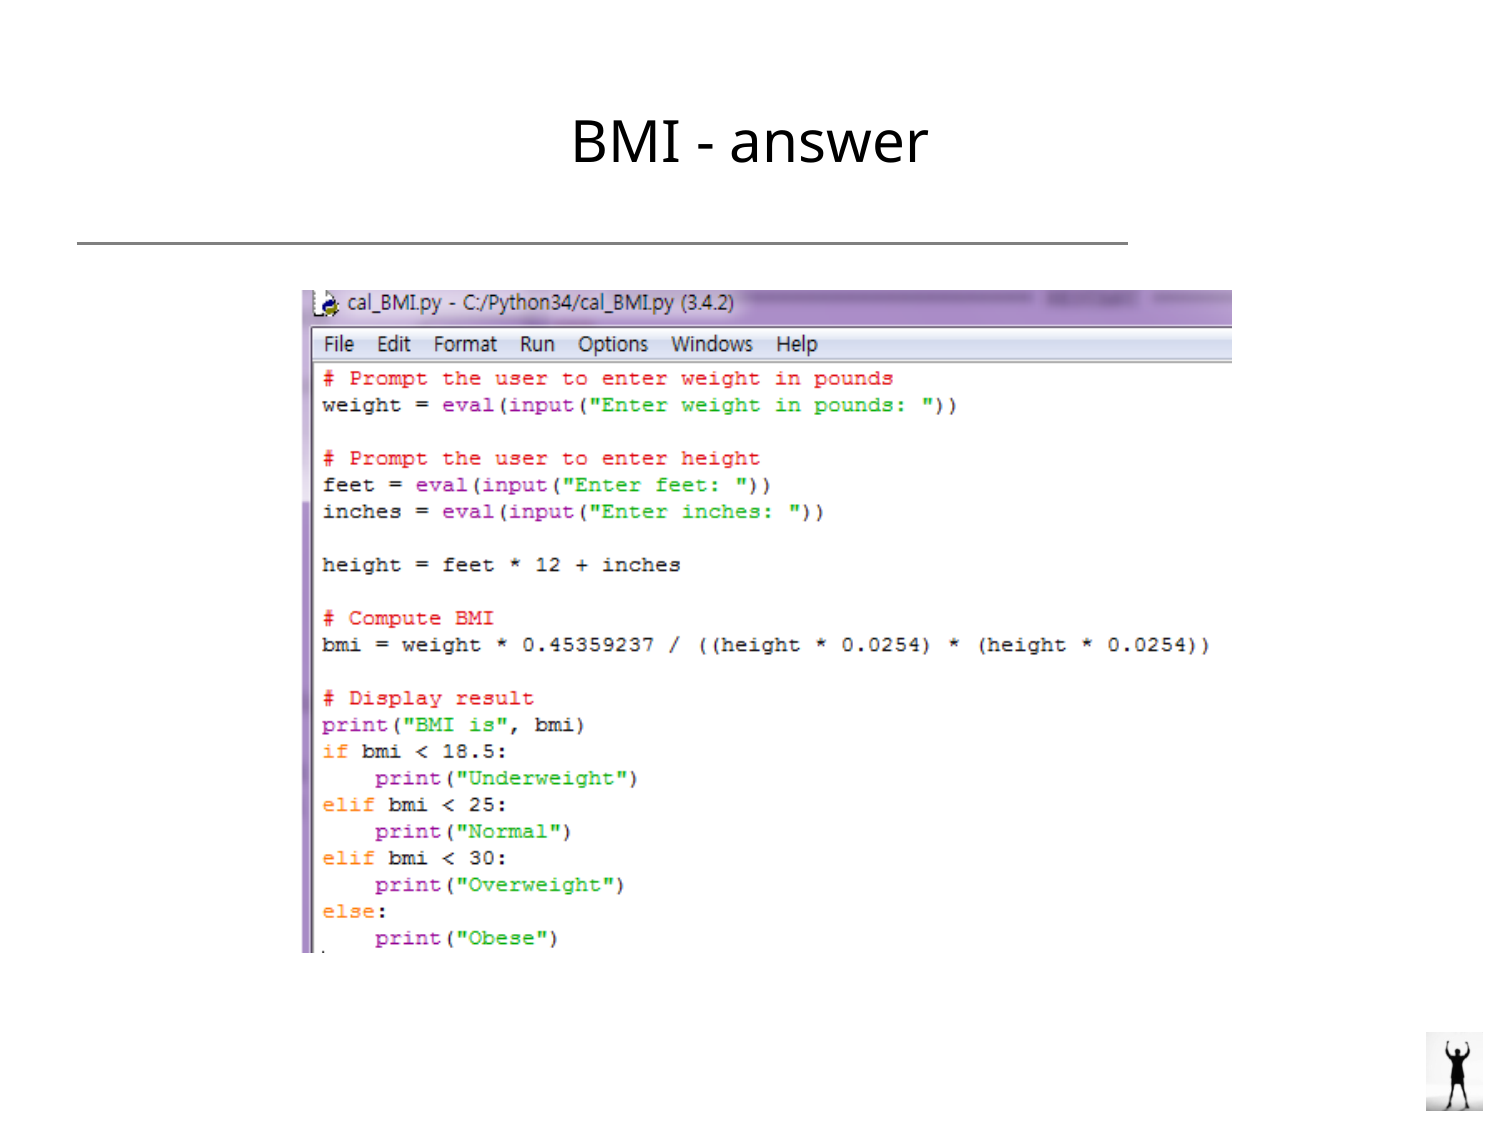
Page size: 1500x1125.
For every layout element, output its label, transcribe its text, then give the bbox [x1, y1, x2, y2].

title BMI - answer [75, 45, 1425, 233]
picture [1426, 1032, 1483, 1111]
picture [300, 290, 1233, 953]
